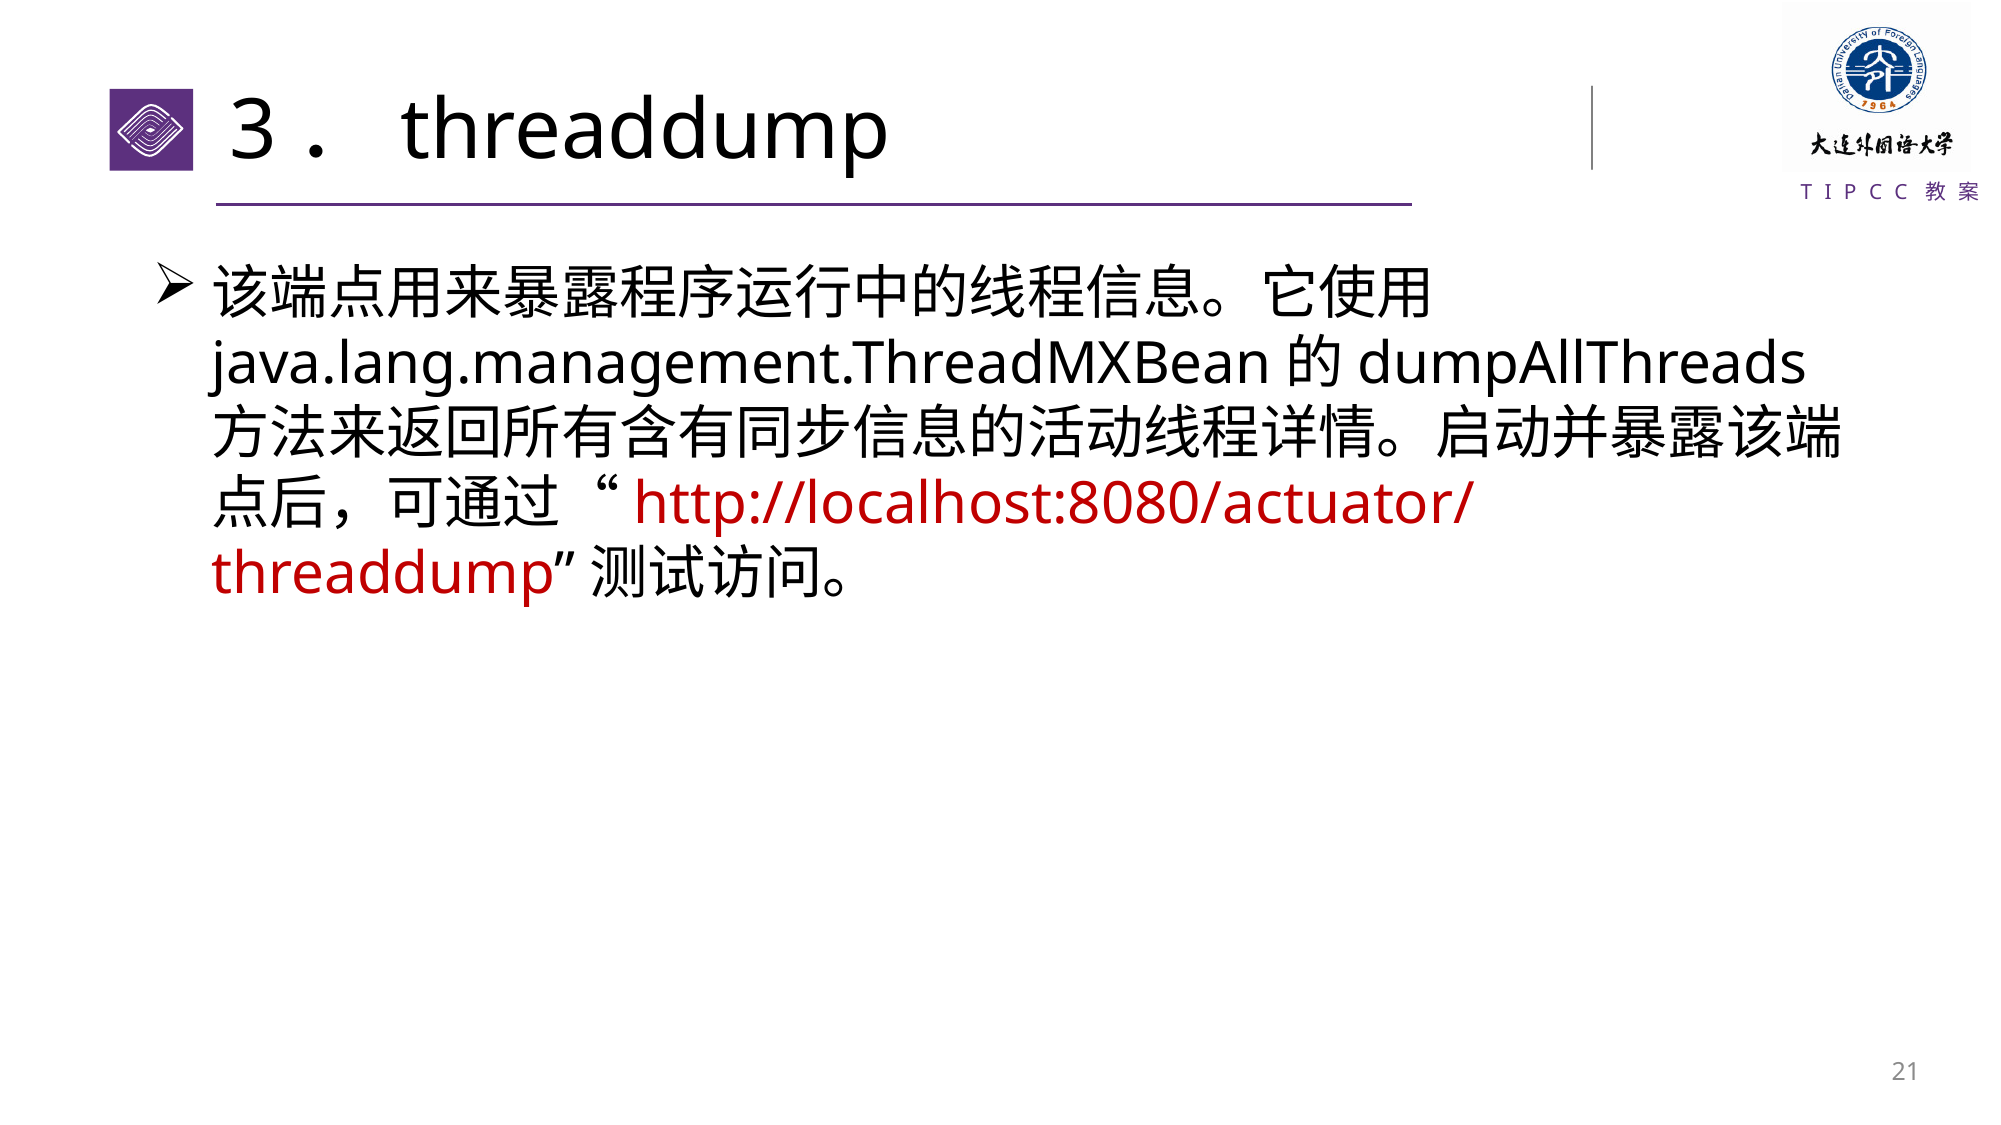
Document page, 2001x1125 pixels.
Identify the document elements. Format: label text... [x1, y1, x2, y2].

picture [1782, 2, 1971, 172]
title 3．threaddump [214, 59, 1564, 205]
slide_number 20 [1485, 1042, 1936, 1103]
list 该端点用来暴露程序运行中的线程信息。它使用java.lang.management.ThreadMXBean的dumpAllThreads方法来返回所有含有同步信息的活动线程详情。启动并暴露该端点后，可通过“http://localhost:8080/actuator/threaddump”测试访问。 [137, 247, 1863, 1001]
